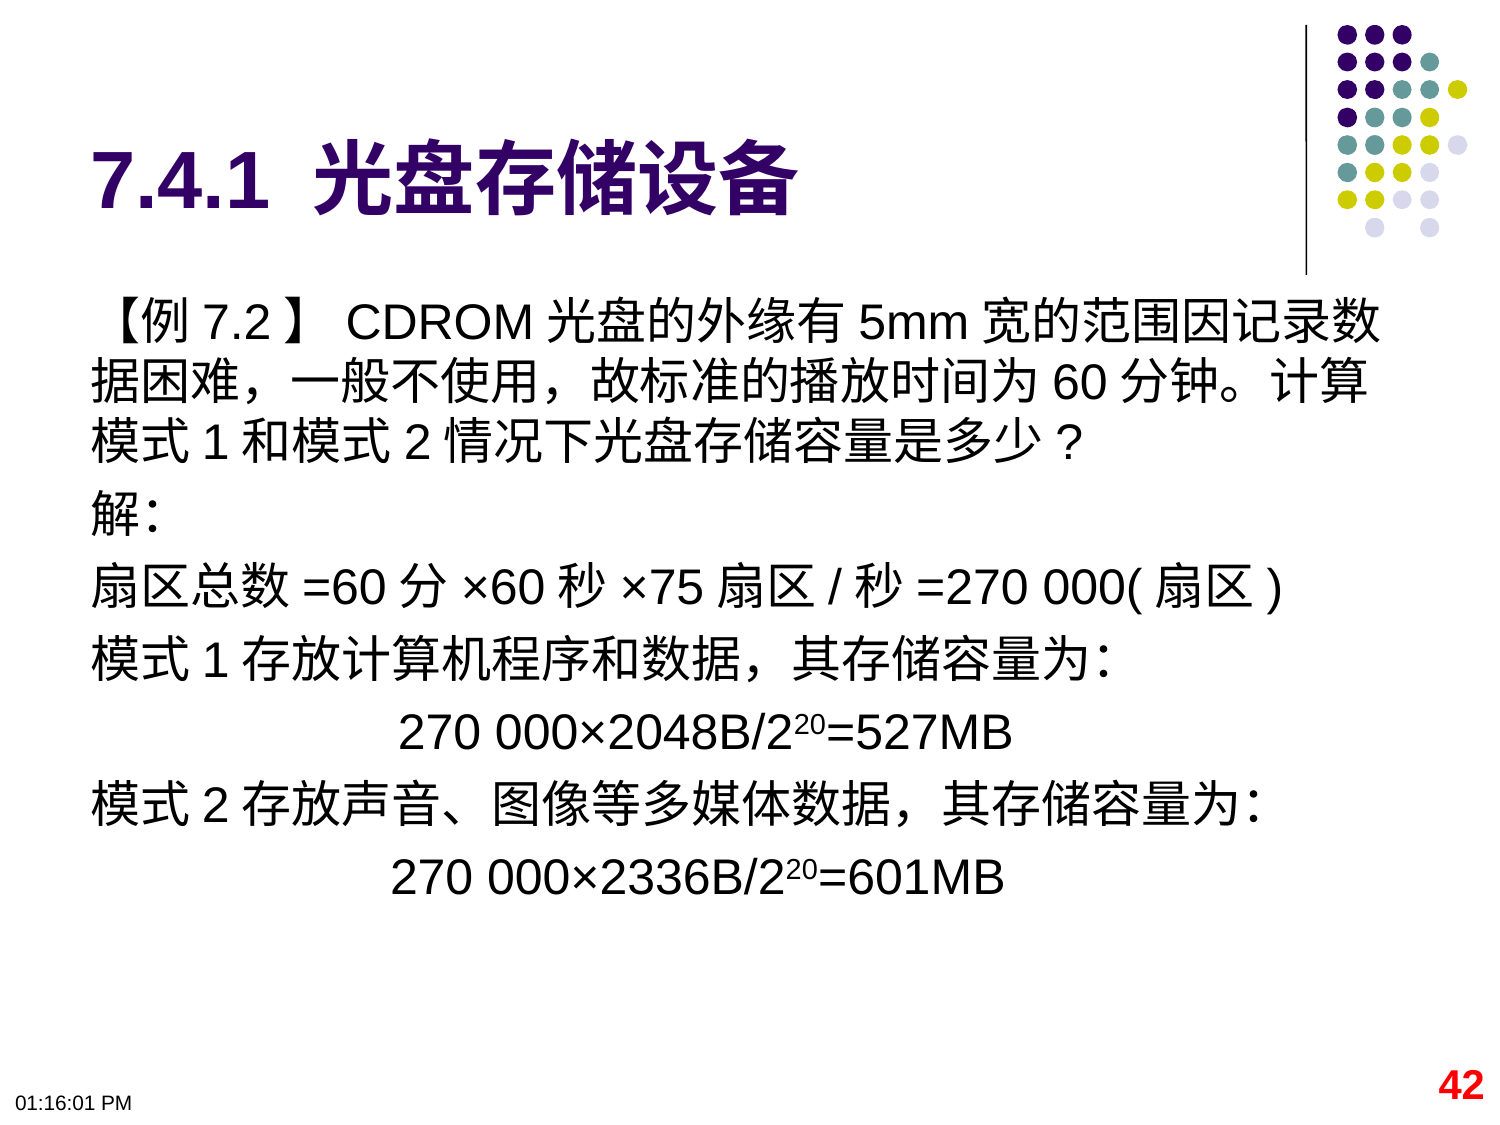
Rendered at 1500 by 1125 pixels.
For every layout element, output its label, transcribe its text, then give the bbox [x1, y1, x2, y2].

list 【例7.2】CDROM光盘的外缘有5mm宽的范围因记录数据困难，一般不使用，故标准的播放时间为60分钟。计算模式1和模式2情况下光盘存储容量是多少? 解： 扇区总数=60分×60秒×75扇区/秒=270 000(扇区) 模式1存放计算机程序和数据，其存储容量为： 270 000×2048B/220=527MB 模式2存放声音、图像等多媒体数据，其存储容量为： 270 000×2336B/220=601MB [75, 282, 1425, 1006]
title 7.4.1 光盘存储设备 [75, 113, 833, 233]
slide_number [0, 1081, 351, 1125]
slide_number 42 [1364, 1049, 1500, 1125]
